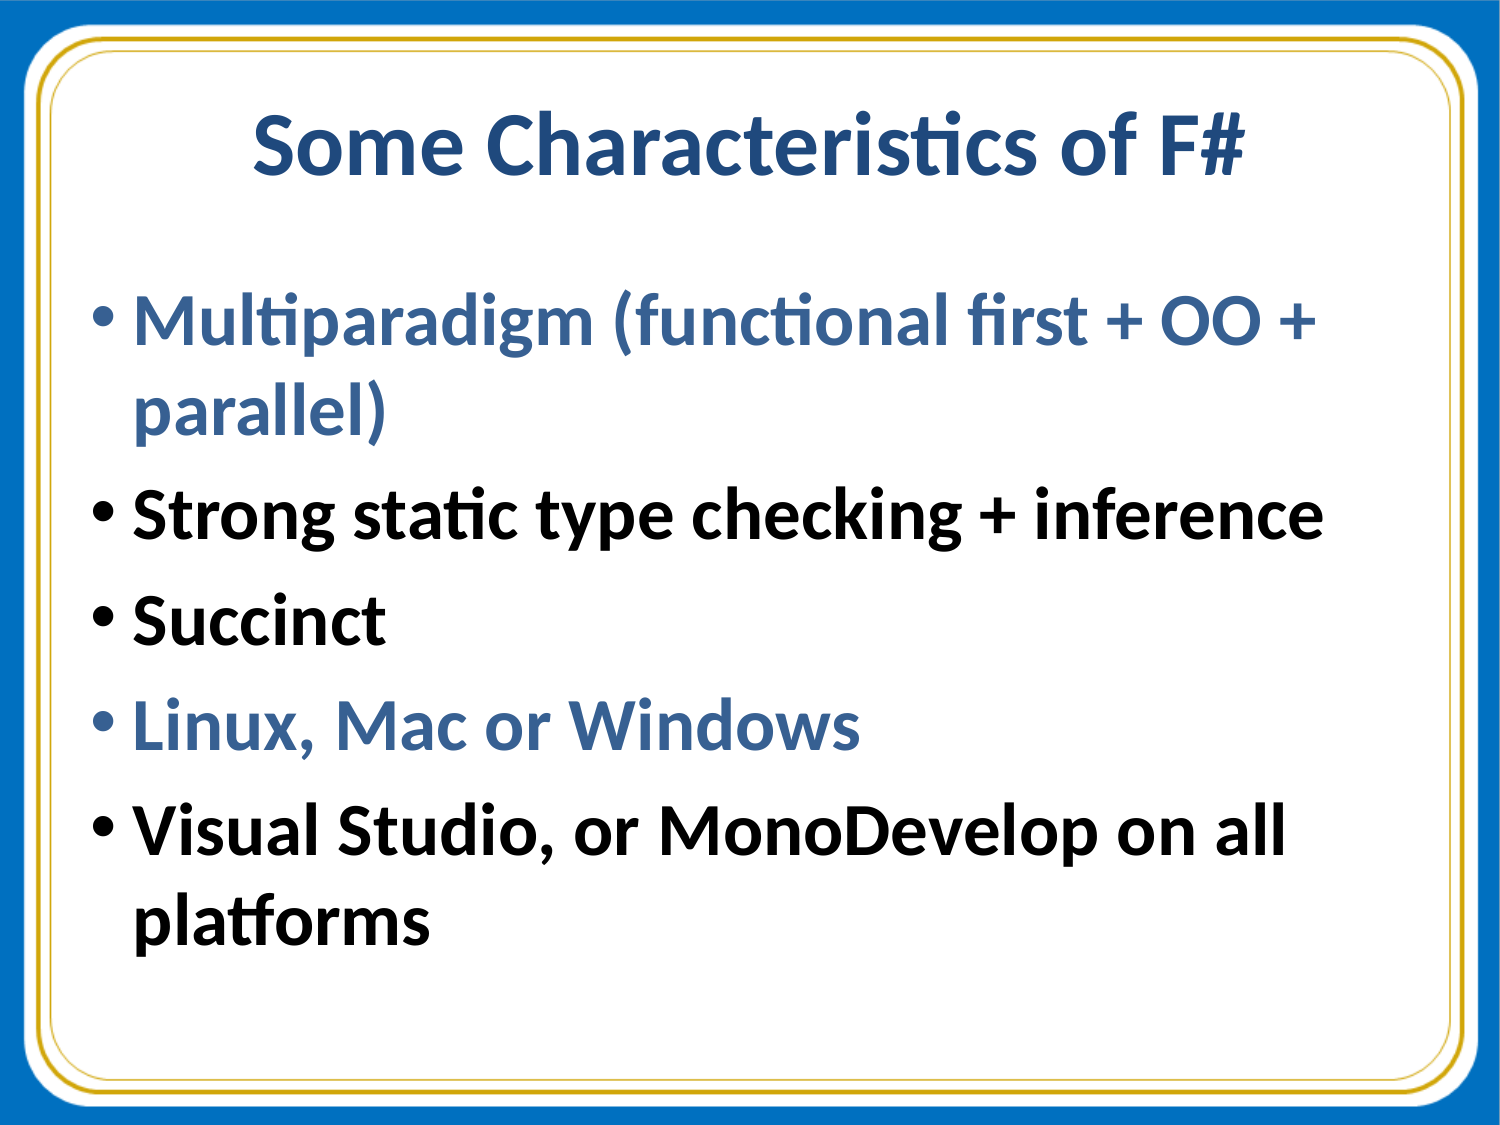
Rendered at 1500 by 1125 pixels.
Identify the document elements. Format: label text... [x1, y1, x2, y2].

picture [0, 0, 1500, 1125]
list Multiparadigm (functional first + OO + parallel) Strong static type checking + inference Succinct Linux, Mac or Windows Visual Studio, or MonoDevelop on all platforms [75, 262, 1425, 1035]
title Some Characteristics of F# [75, 45, 1425, 233]
